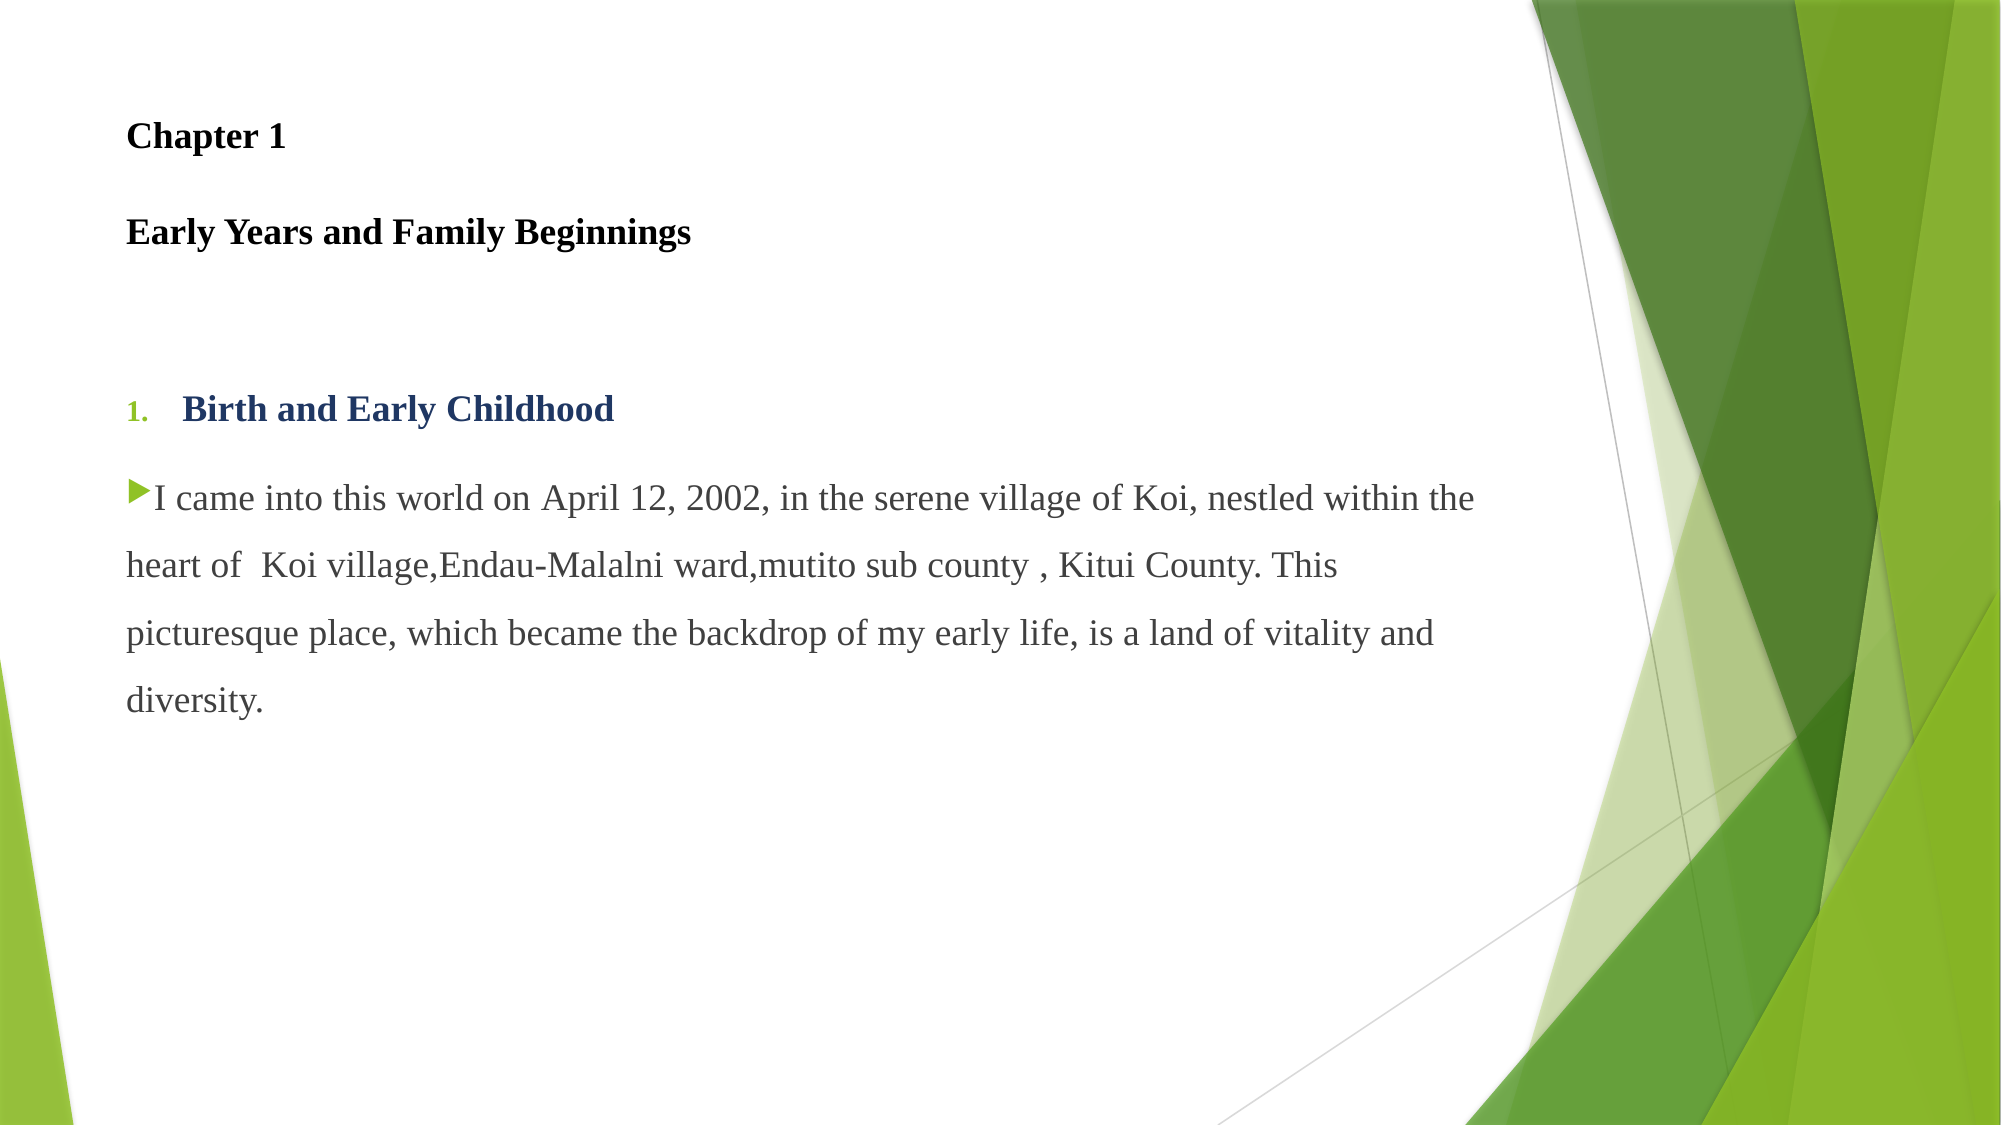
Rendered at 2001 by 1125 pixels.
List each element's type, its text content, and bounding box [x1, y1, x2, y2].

list Birth and Early Childhood I came into this world on April 12, 2002, in the serene village of Koi, nestled within the heart of Koi village,Endau-Malalni ward,mutito sub county , Kitui County. This picturesque place, which became the backdrop of my early life, is a land of vitality and diversity. [111, 354, 1522, 992]
title Chapter 1 Early Years and Family Beginnings [111, 99, 1522, 317]
